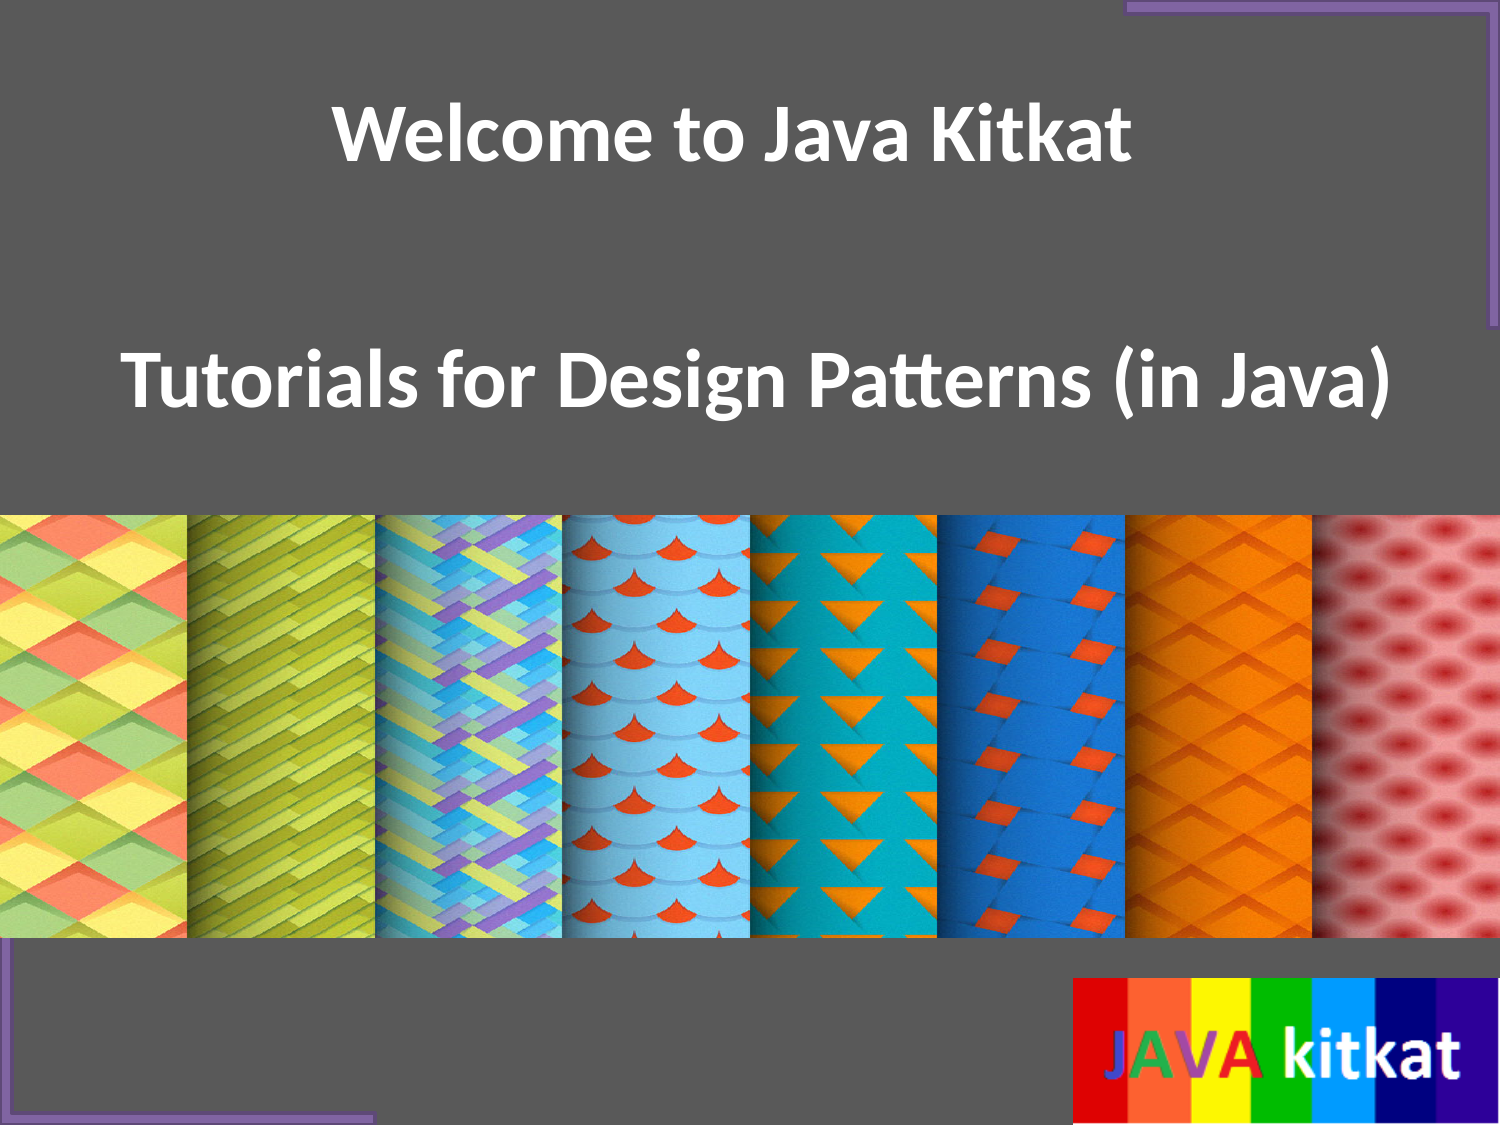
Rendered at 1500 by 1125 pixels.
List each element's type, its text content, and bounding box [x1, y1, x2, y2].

picture [0, 515, 1500, 938]
text_box Tutorials for Design Patterns (in Java) [105, 316, 1418, 432]
text_box Welcome to Java Kitkat [316, 70, 1172, 186]
picture [1073, 977, 1500, 1125]
text_box [1123, 0, 1500, 330]
text_box [0, 946, 377, 1125]
